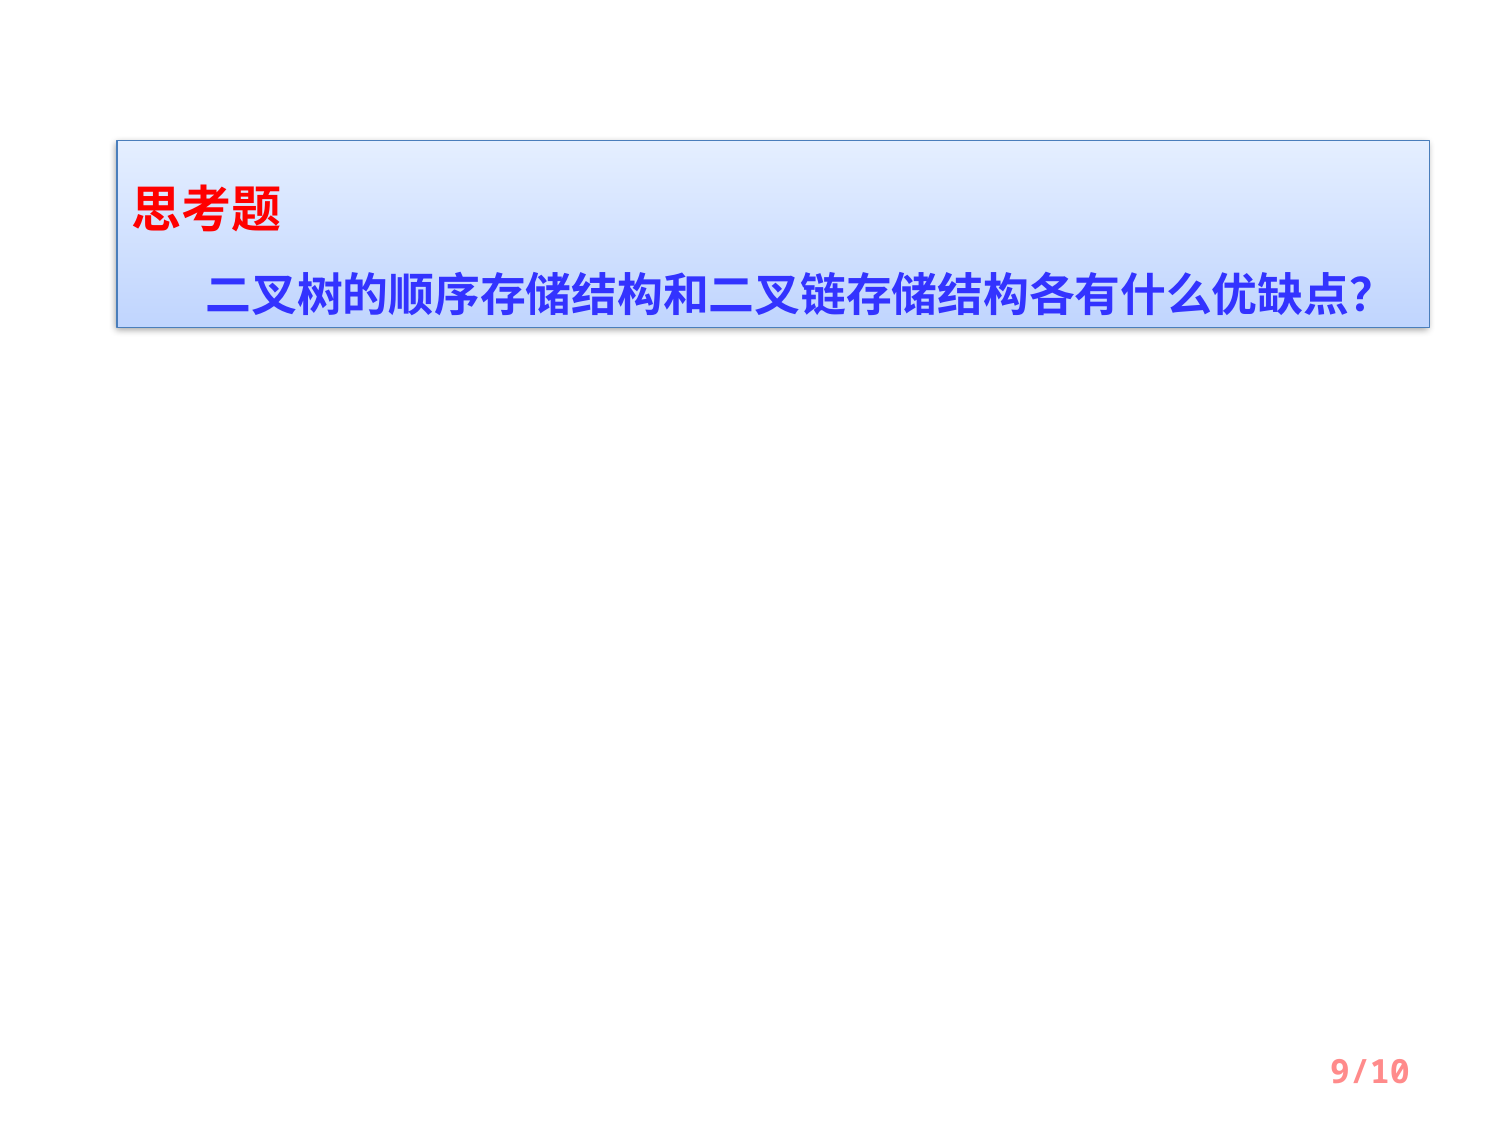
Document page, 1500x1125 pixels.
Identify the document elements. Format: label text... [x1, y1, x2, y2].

slide_number 9/10 [1074, 1042, 1425, 1103]
text_box 思考题 二叉树的顺序存储结构和二叉链存储结构各有什么优缺点？ [116, 140, 1430, 328]
